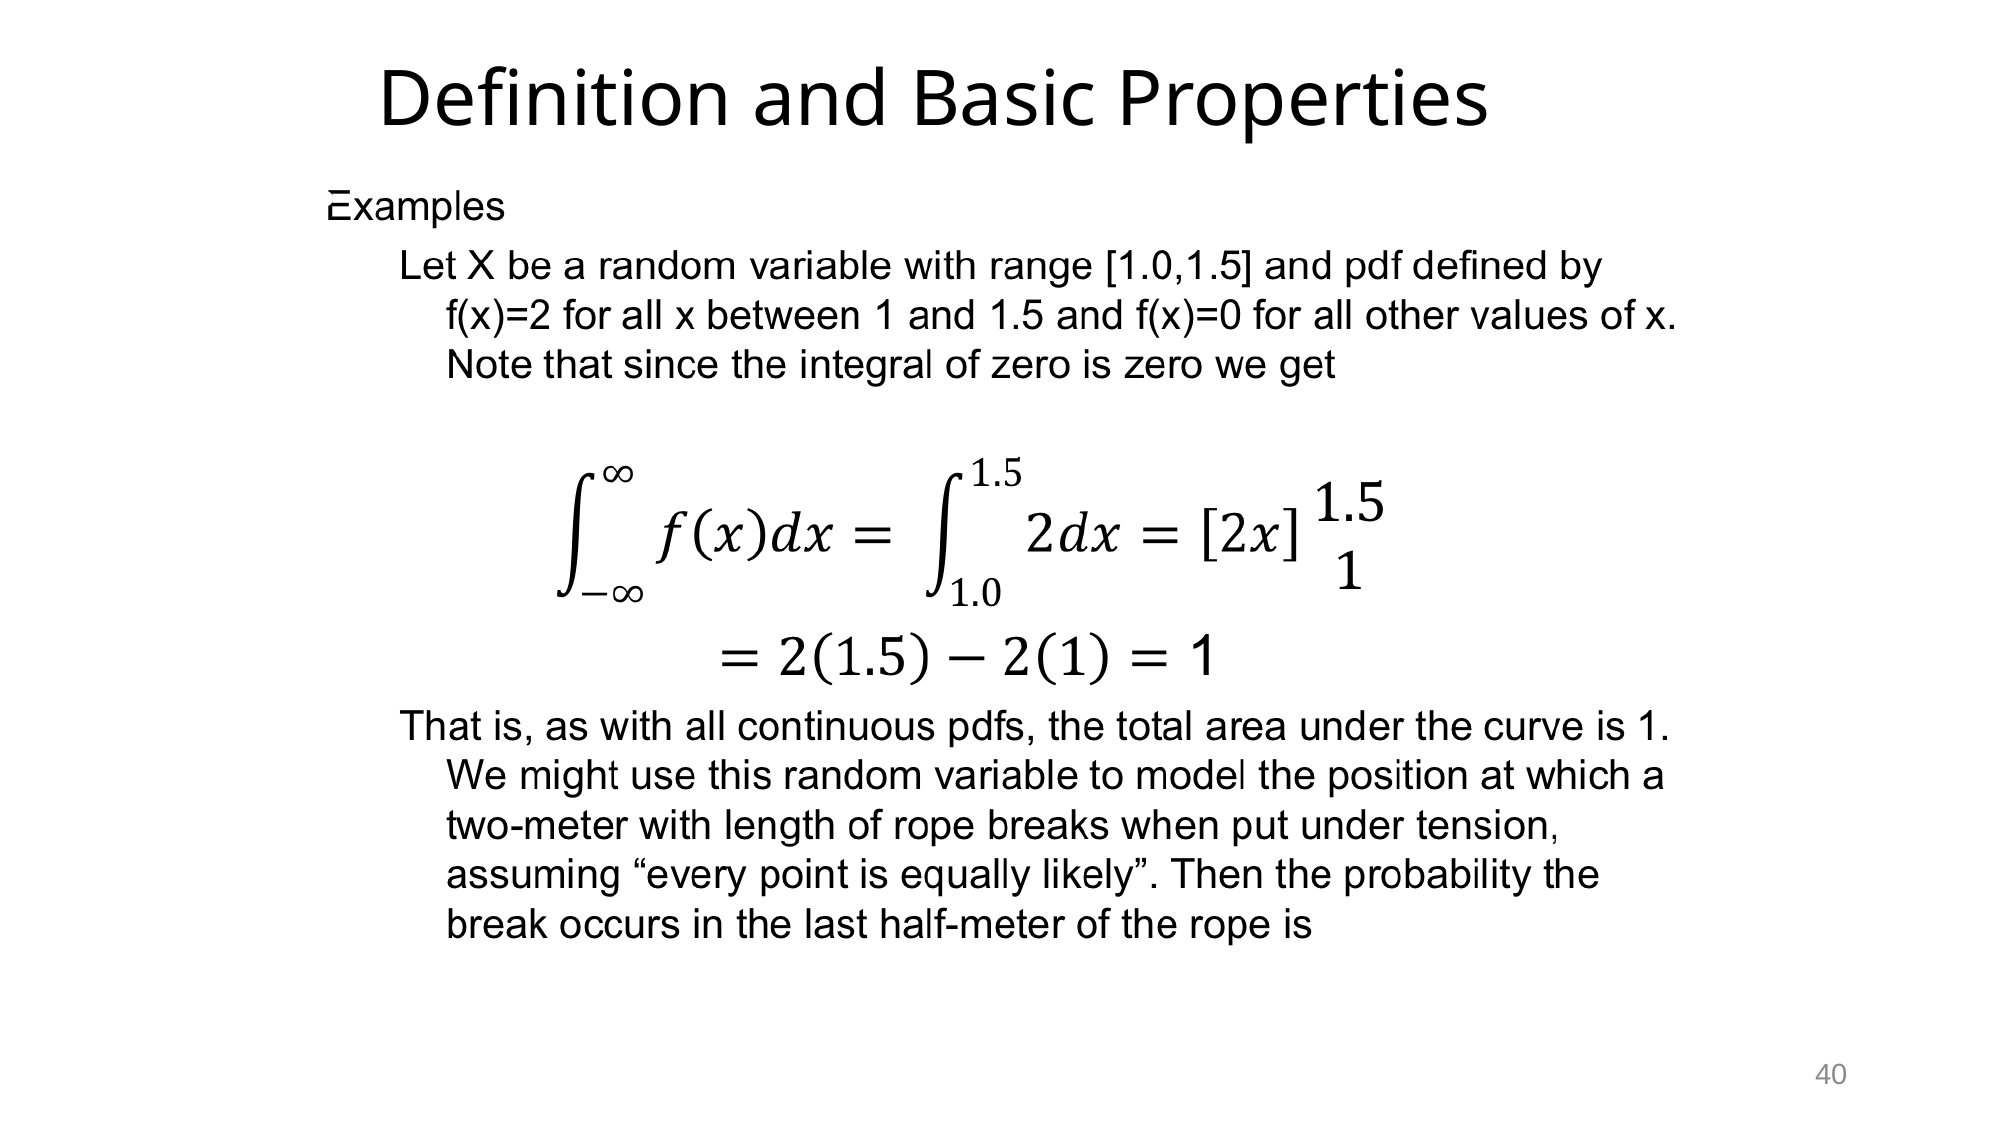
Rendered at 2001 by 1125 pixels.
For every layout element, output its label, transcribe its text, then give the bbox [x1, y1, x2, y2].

list [300, 162, 1713, 1038]
slide_number 40 [1412, 1042, 1863, 1103]
title Definition and Basic Properties [362, 50, 1638, 150]
